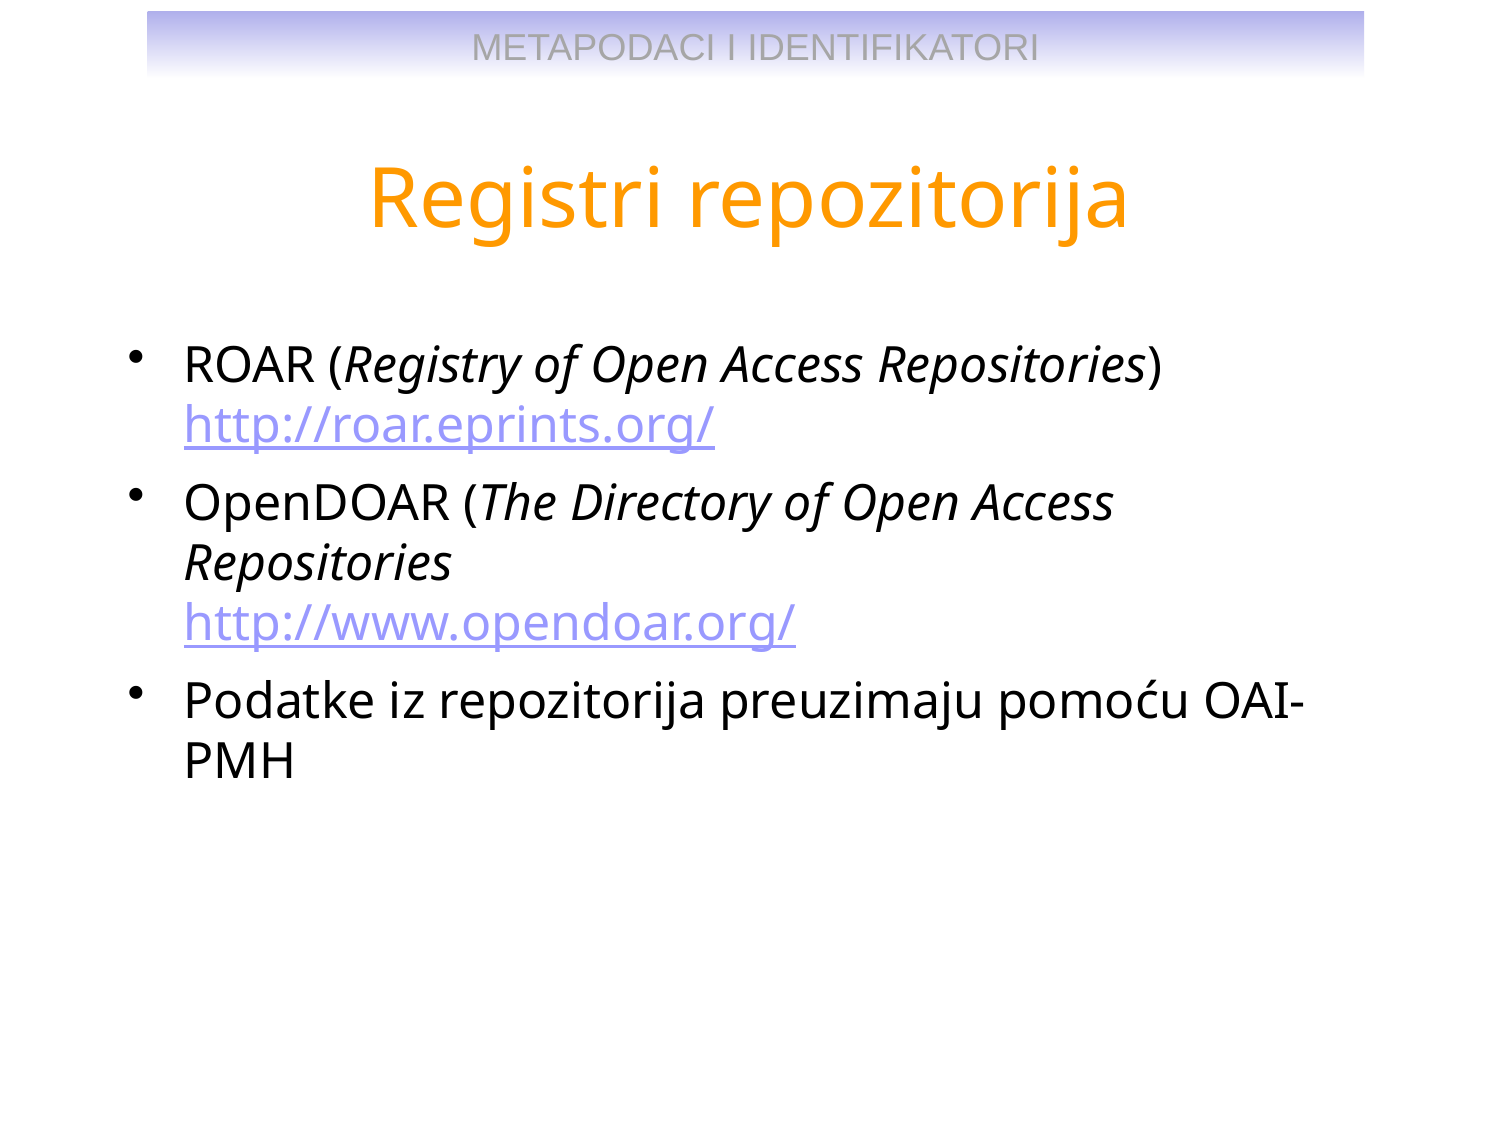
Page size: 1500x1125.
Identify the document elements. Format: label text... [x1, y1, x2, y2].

title Registri repozitorija [112, 99, 1388, 288]
list ROAR (Registry of Open Access Repositories) http://roar.eprints.org/ OpenDOAR (The Directory of Open Access Repositories http://www.opendoar.org/ Podatke iz repozitorija preuzimaju pomoću OAI-PMH [112, 324, 1388, 1000]
